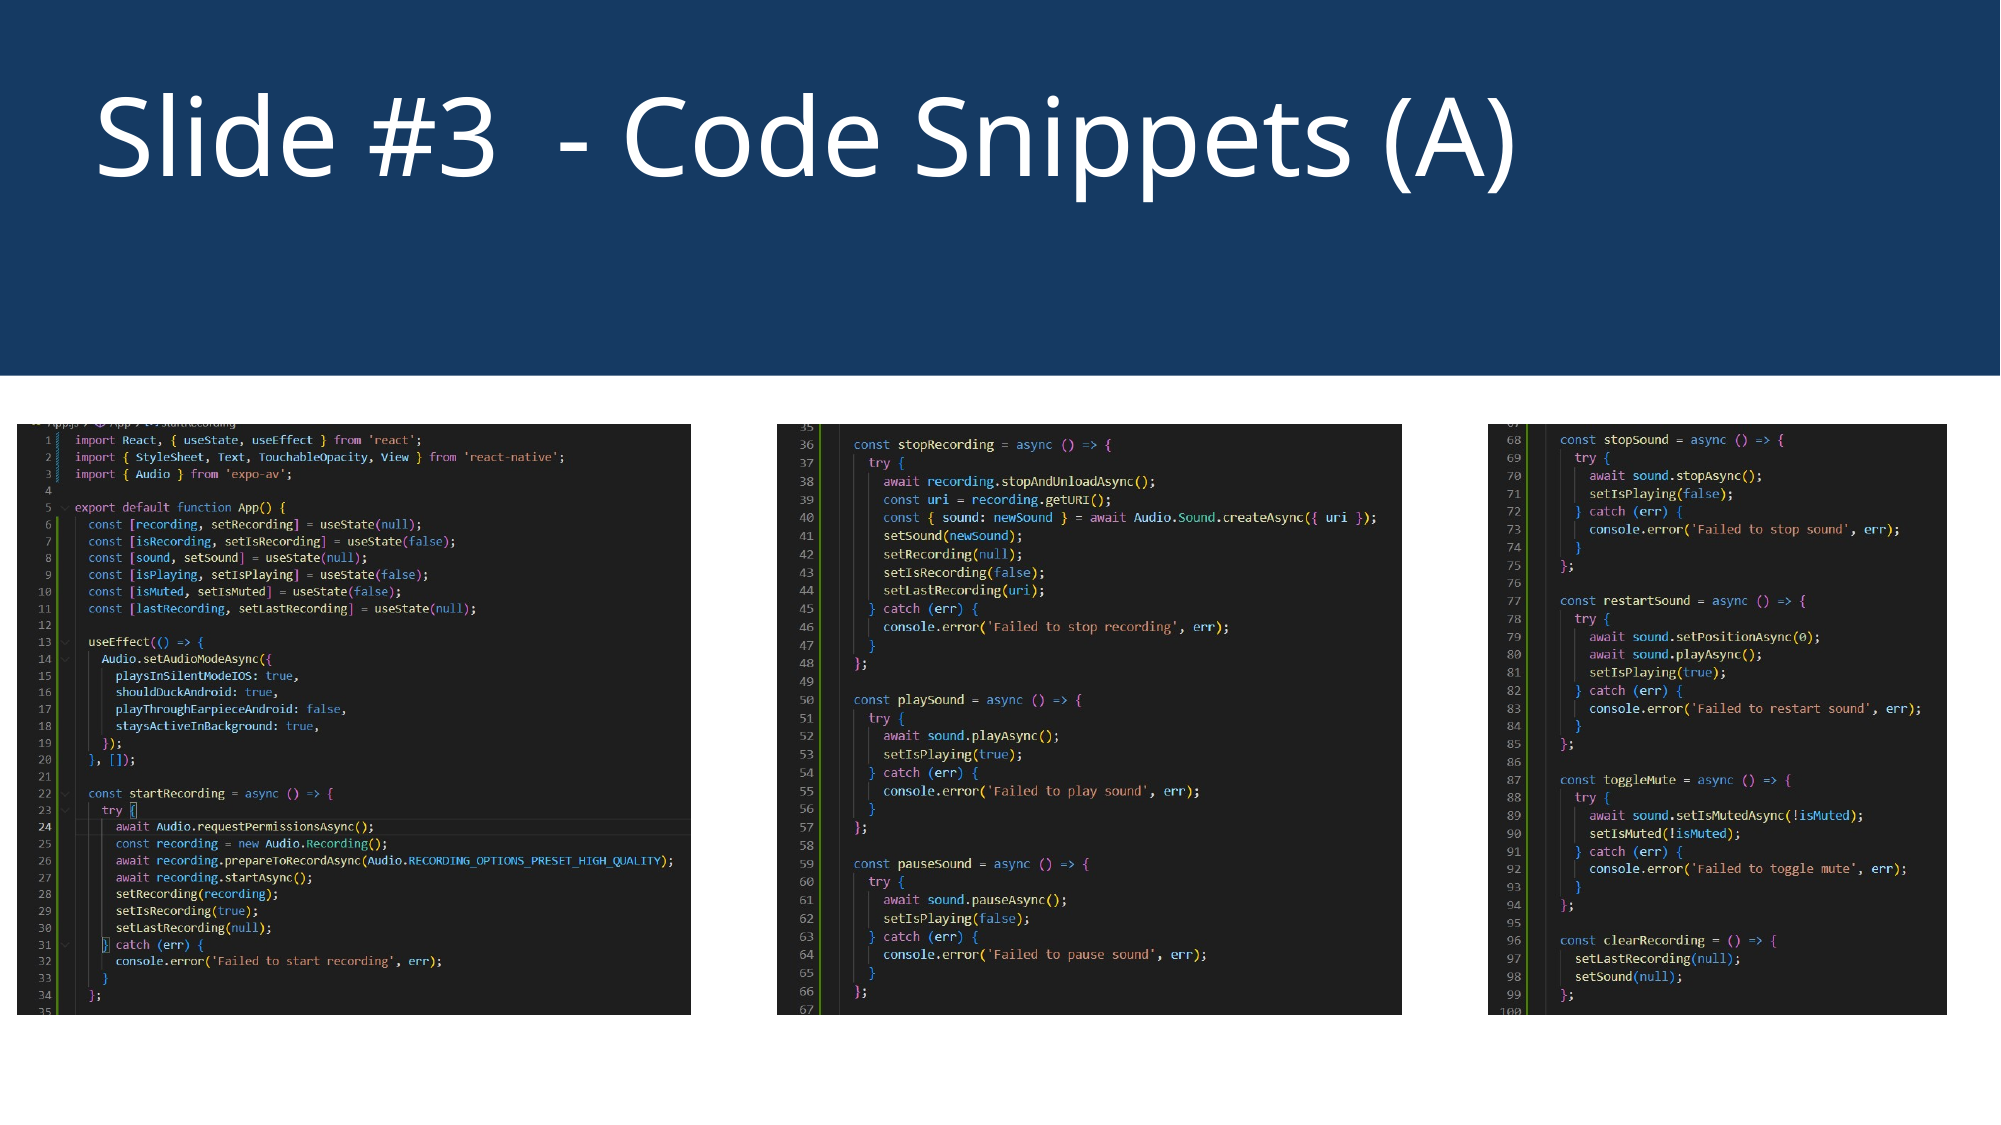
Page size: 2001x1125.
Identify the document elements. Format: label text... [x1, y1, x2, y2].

title Slide #3 - Code Snippets (A) [79, 59, 1863, 337]
picture [1488, 424, 1947, 1015]
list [16, 424, 691, 1015]
picture [777, 424, 1402, 1015]
